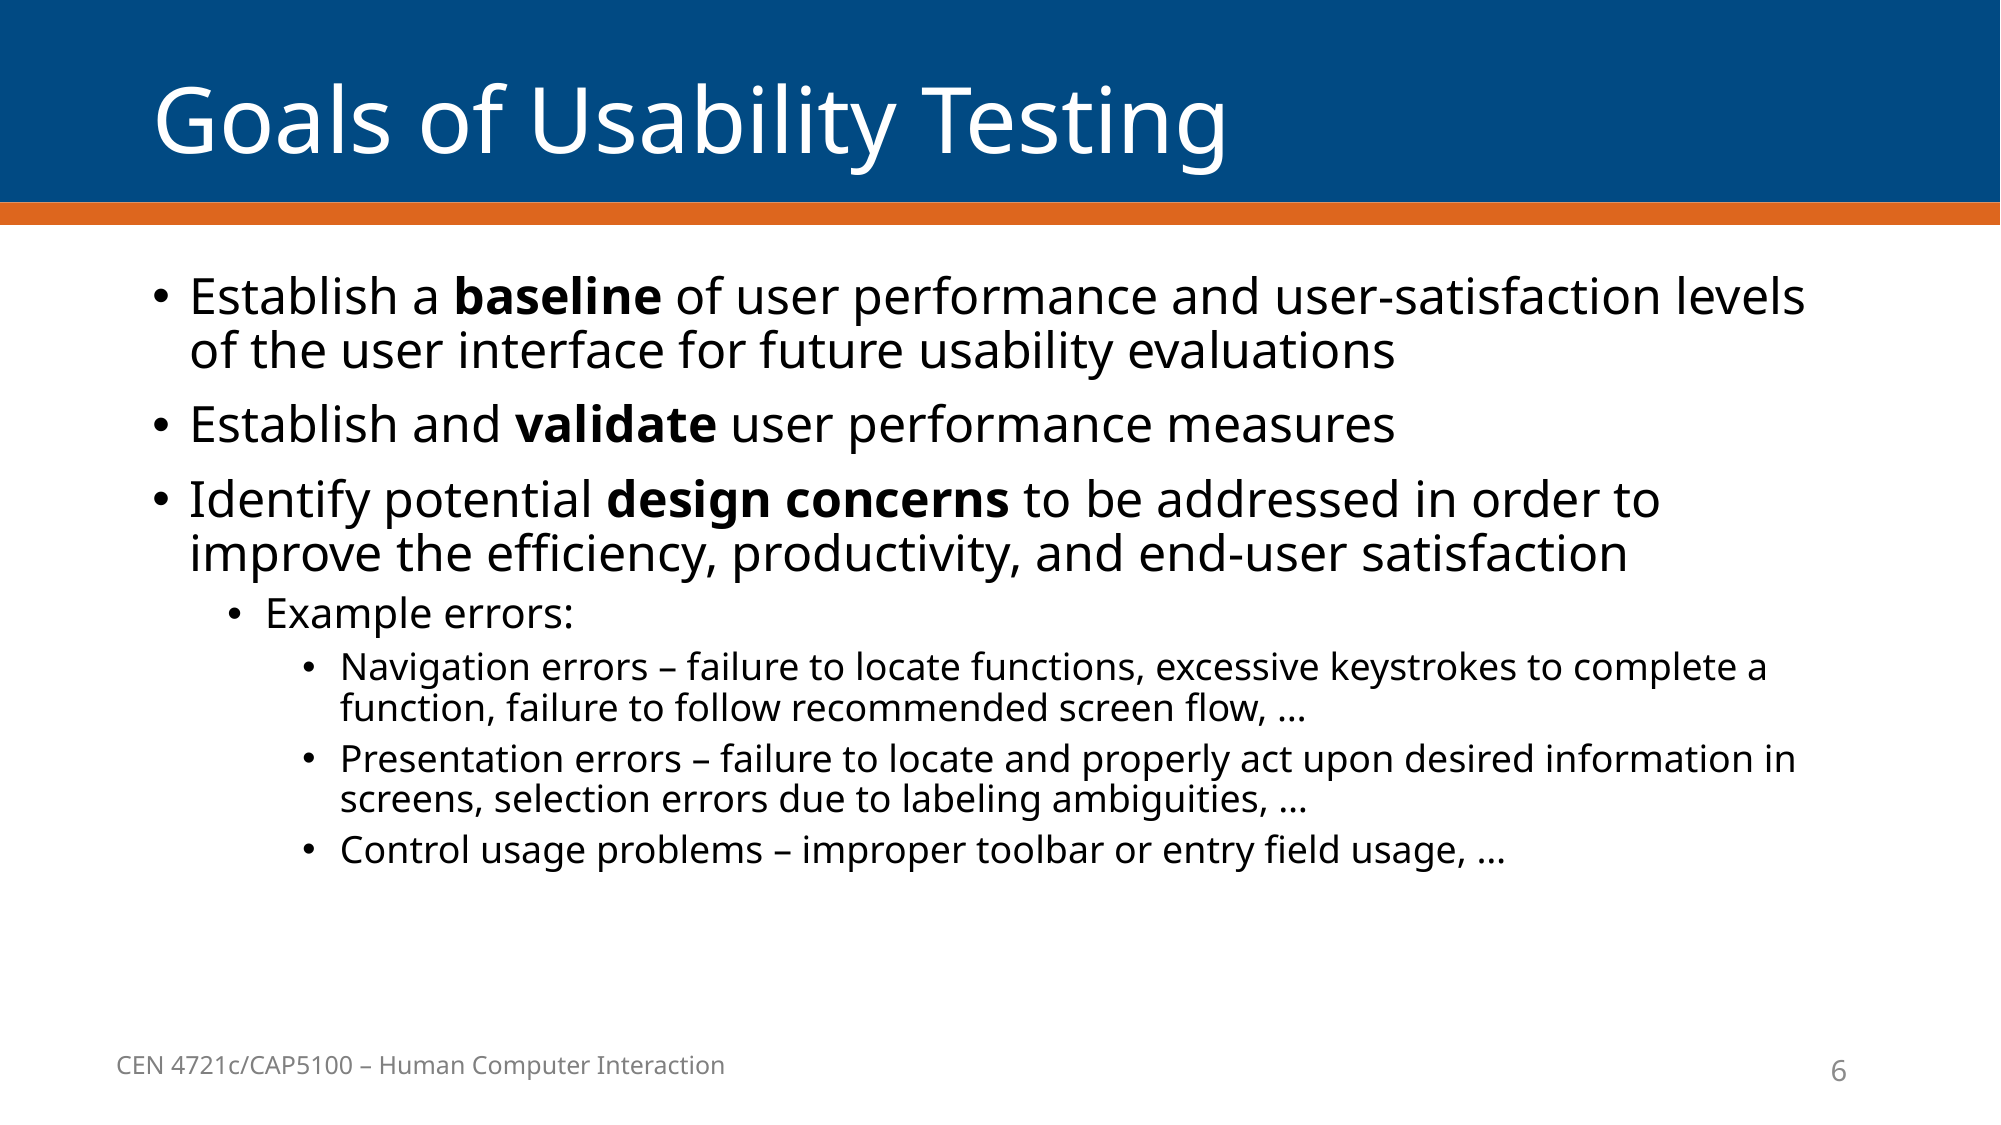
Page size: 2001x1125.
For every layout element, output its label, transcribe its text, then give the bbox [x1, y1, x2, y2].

slide_number 6 [1412, 1042, 1863, 1103]
list Establish a baseline of user performance and user-satisfaction levels of the user interface for future usability evaluations Establish and validate user performance measures Identify potential design concerns to be addressed in order to improve the efficiency, productivity, and end-user satisfaction Example errors: Navigation errors – failure to locate functions, excessive keystrokes to complete a function, failure to follow recommended screen flow, … Presentation errors – failure to locate and properly act upon desired information in screens, selection errors due to labeling ambiguities, … Control usage problems – improper toolbar or entry field usage, … [137, 263, 1863, 1014]
title Goals of Usability Testing [137, 59, 1863, 188]
